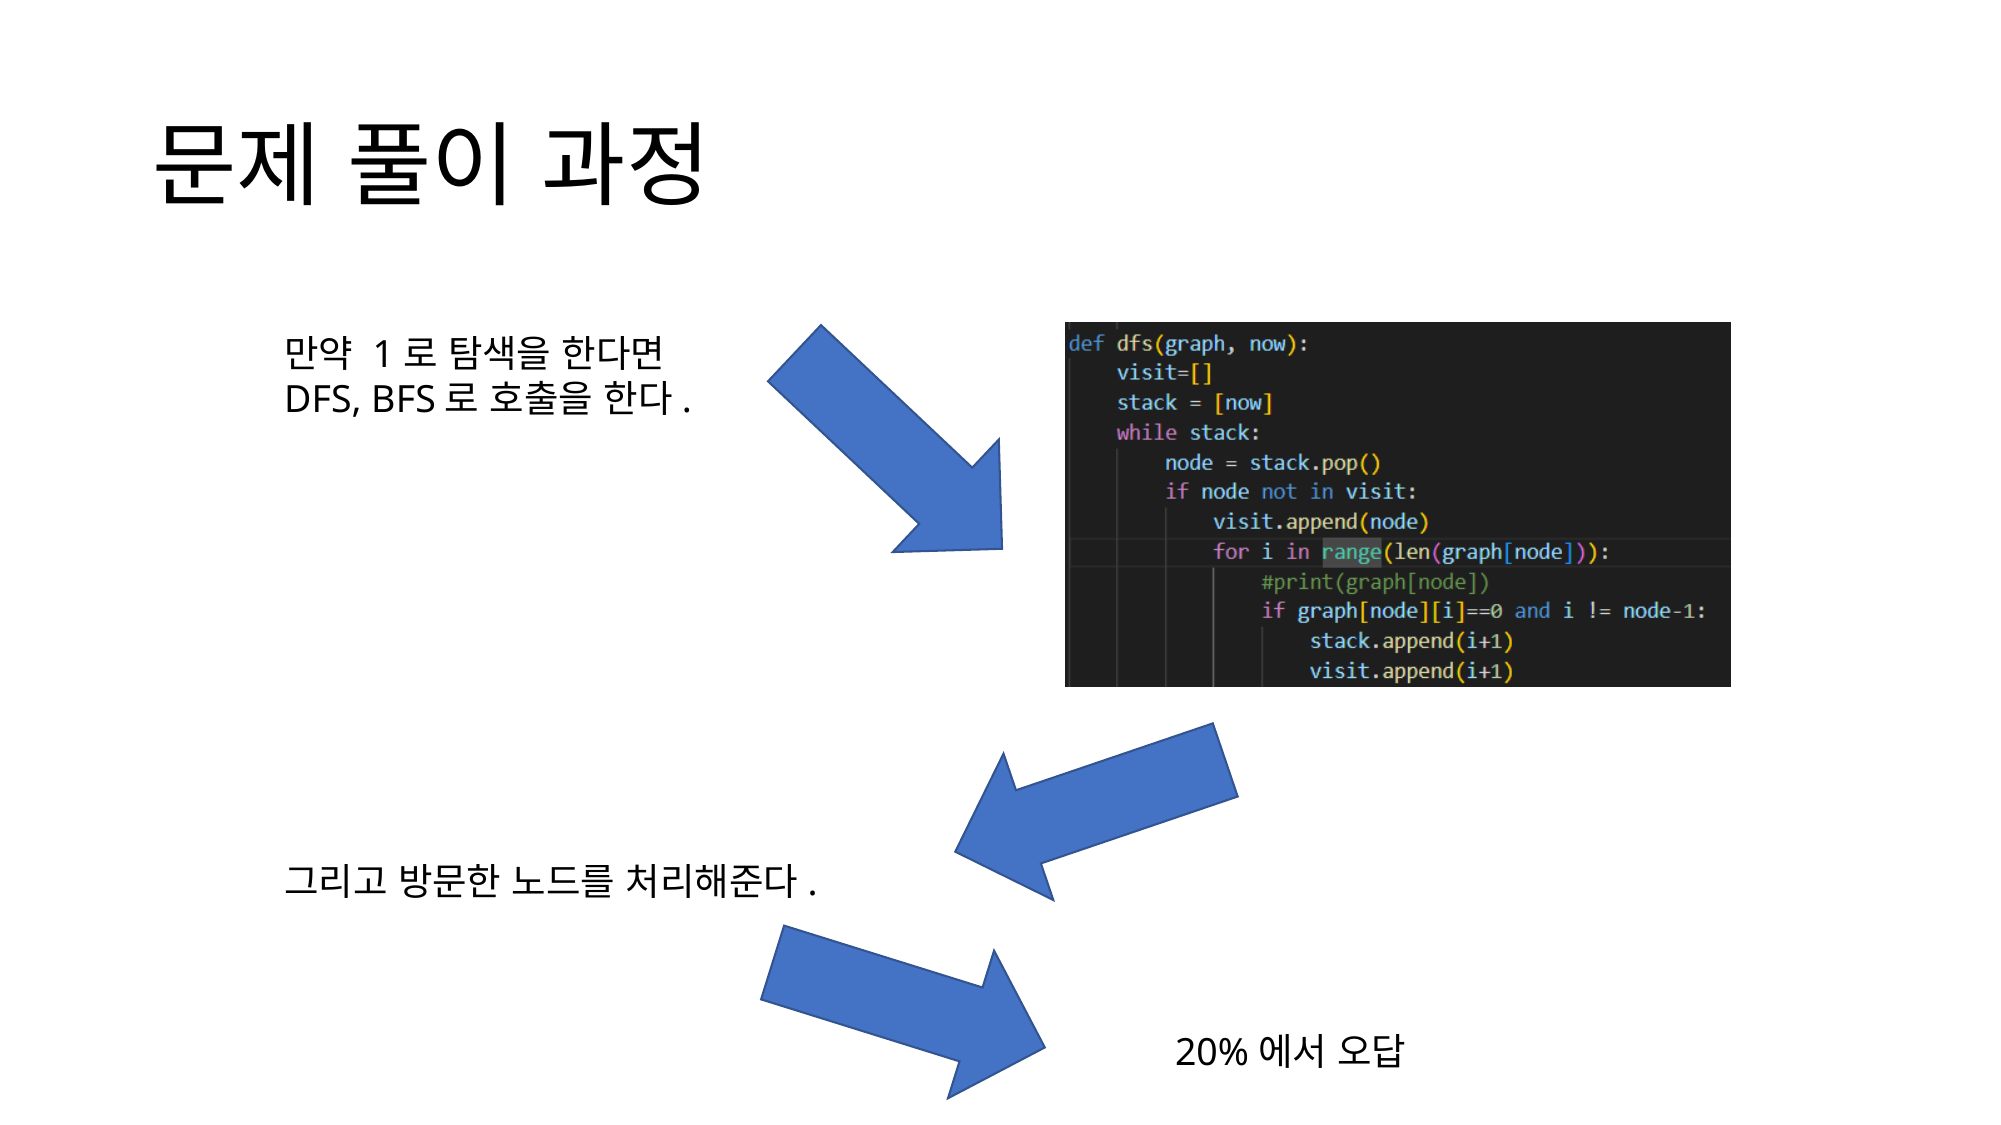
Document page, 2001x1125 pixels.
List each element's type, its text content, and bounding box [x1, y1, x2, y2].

text_box [759, 924, 1047, 1101]
text_box 그리고 방문한 노드를 처리해준다. [269, 850, 920, 911]
picture [1065, 322, 1731, 687]
title 문제 풀이 과정 [137, 59, 1863, 278]
text_box 20%에서 오답 [1160, 1020, 1731, 1081]
text_box [766, 323, 1004, 554]
text_box 만약 1로 탐색을 한다면 DFS, BFS로 호출을 한다. [269, 322, 882, 428]
text_box [953, 722, 1239, 903]
